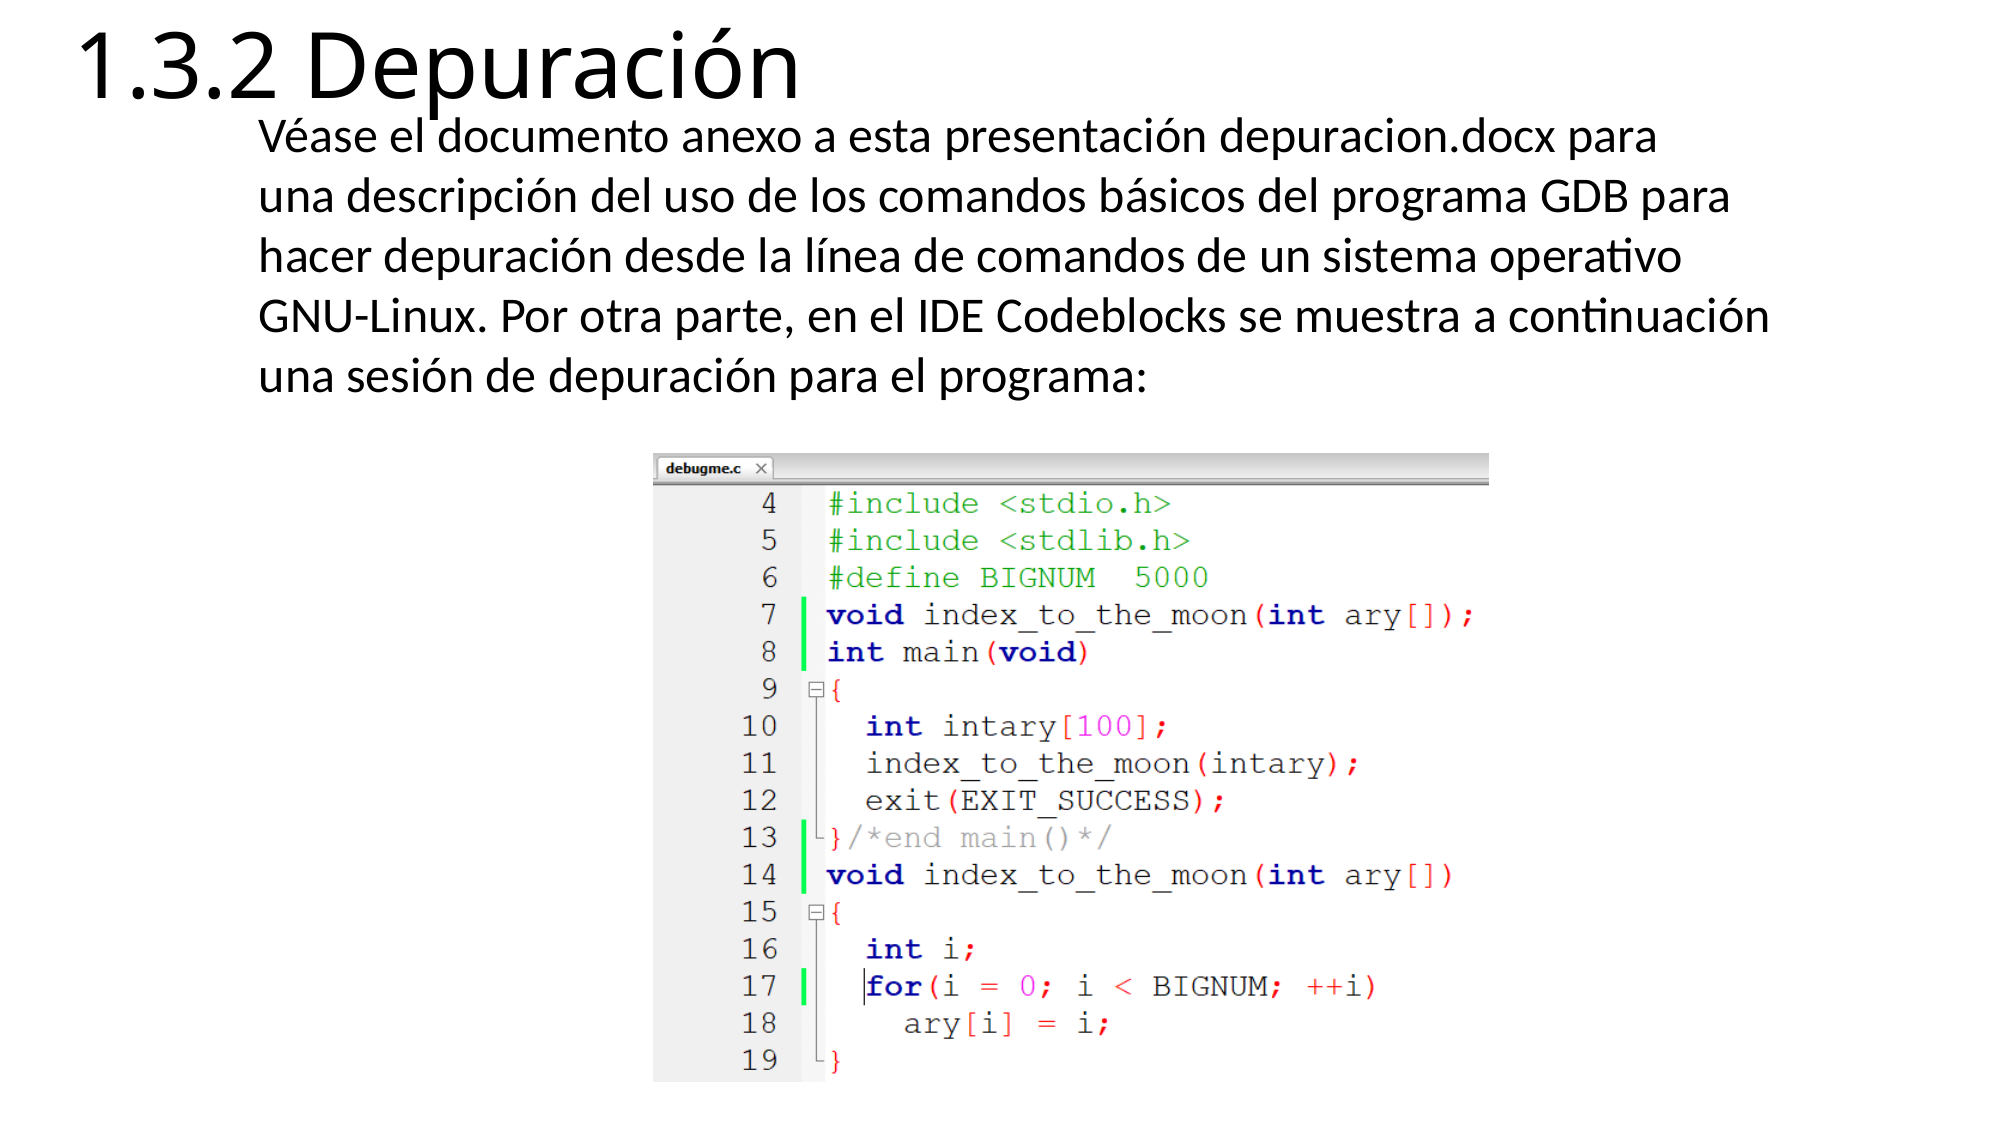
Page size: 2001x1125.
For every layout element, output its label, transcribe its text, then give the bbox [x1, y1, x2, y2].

text_box Véase el documento anexo a esta presentación depuracion.docx para una descripción del uso de los comandos básicos del programa GDB para hacer depuración desde la línea de comandos de un sistema operativo GNU-Linux. Por otra parte, en el IDE Codeblocks se muestra a continuación una sesión de depuración para el programa: [243, 94, 1787, 410]
text_box 1.3.2 Depuración [59, 0, 1784, 177]
picture [653, 453, 1489, 1082]
